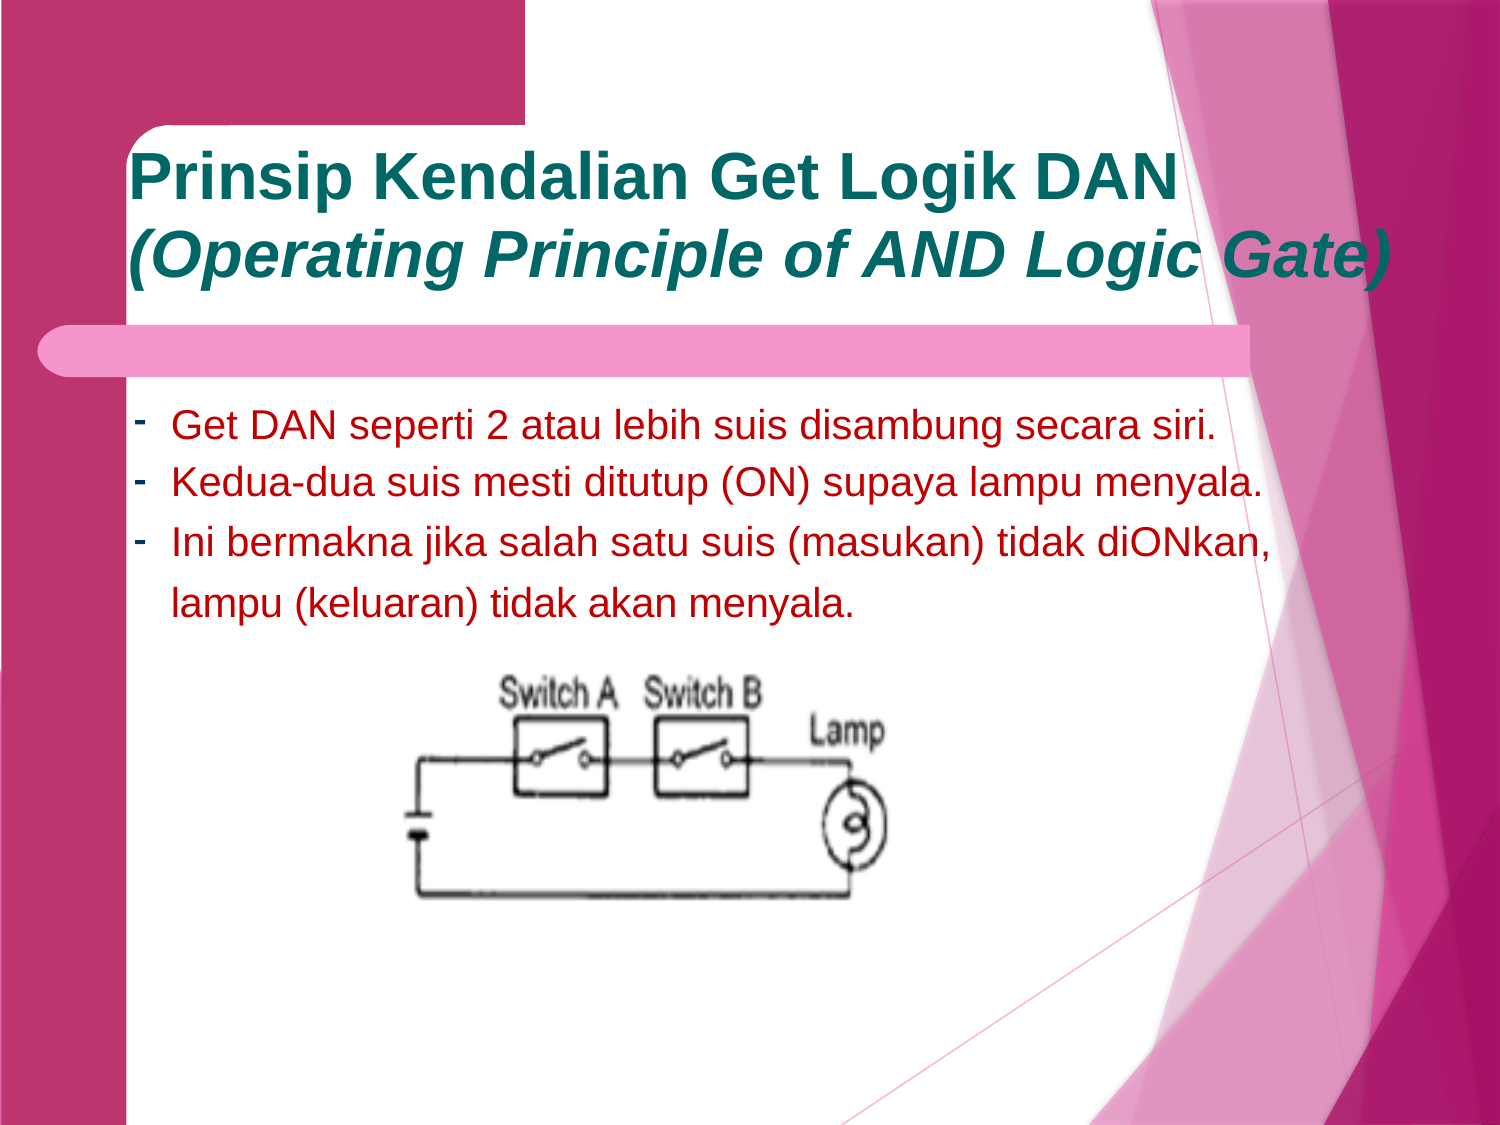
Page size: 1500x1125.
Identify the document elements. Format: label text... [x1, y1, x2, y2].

text_box - - - [132, 377, 189, 634]
text_box lampu (keluaran) tidak akan menyala. [168, 571, 867, 625]
text_box [99, 324, 1250, 377]
text_box [74, 0, 525, 192]
picture [399, 667, 914, 915]
text_box [37, 324, 103, 378]
text_box [1, 0, 127, 1125]
text_box Prinsip Kendalian Get Logik DAN (Operating Principle of AND Logic Gate) [126, 130, 1425, 295]
text_box Get DAN seperti 2 atau lebih suis disambung secara siri. Kedua-dua suis mesti ditutup (ON) supaya lampu menyala. Ini bermakna jika salah satu suis (masukan) tidak diONkan, [189, 400, 1386, 568]
